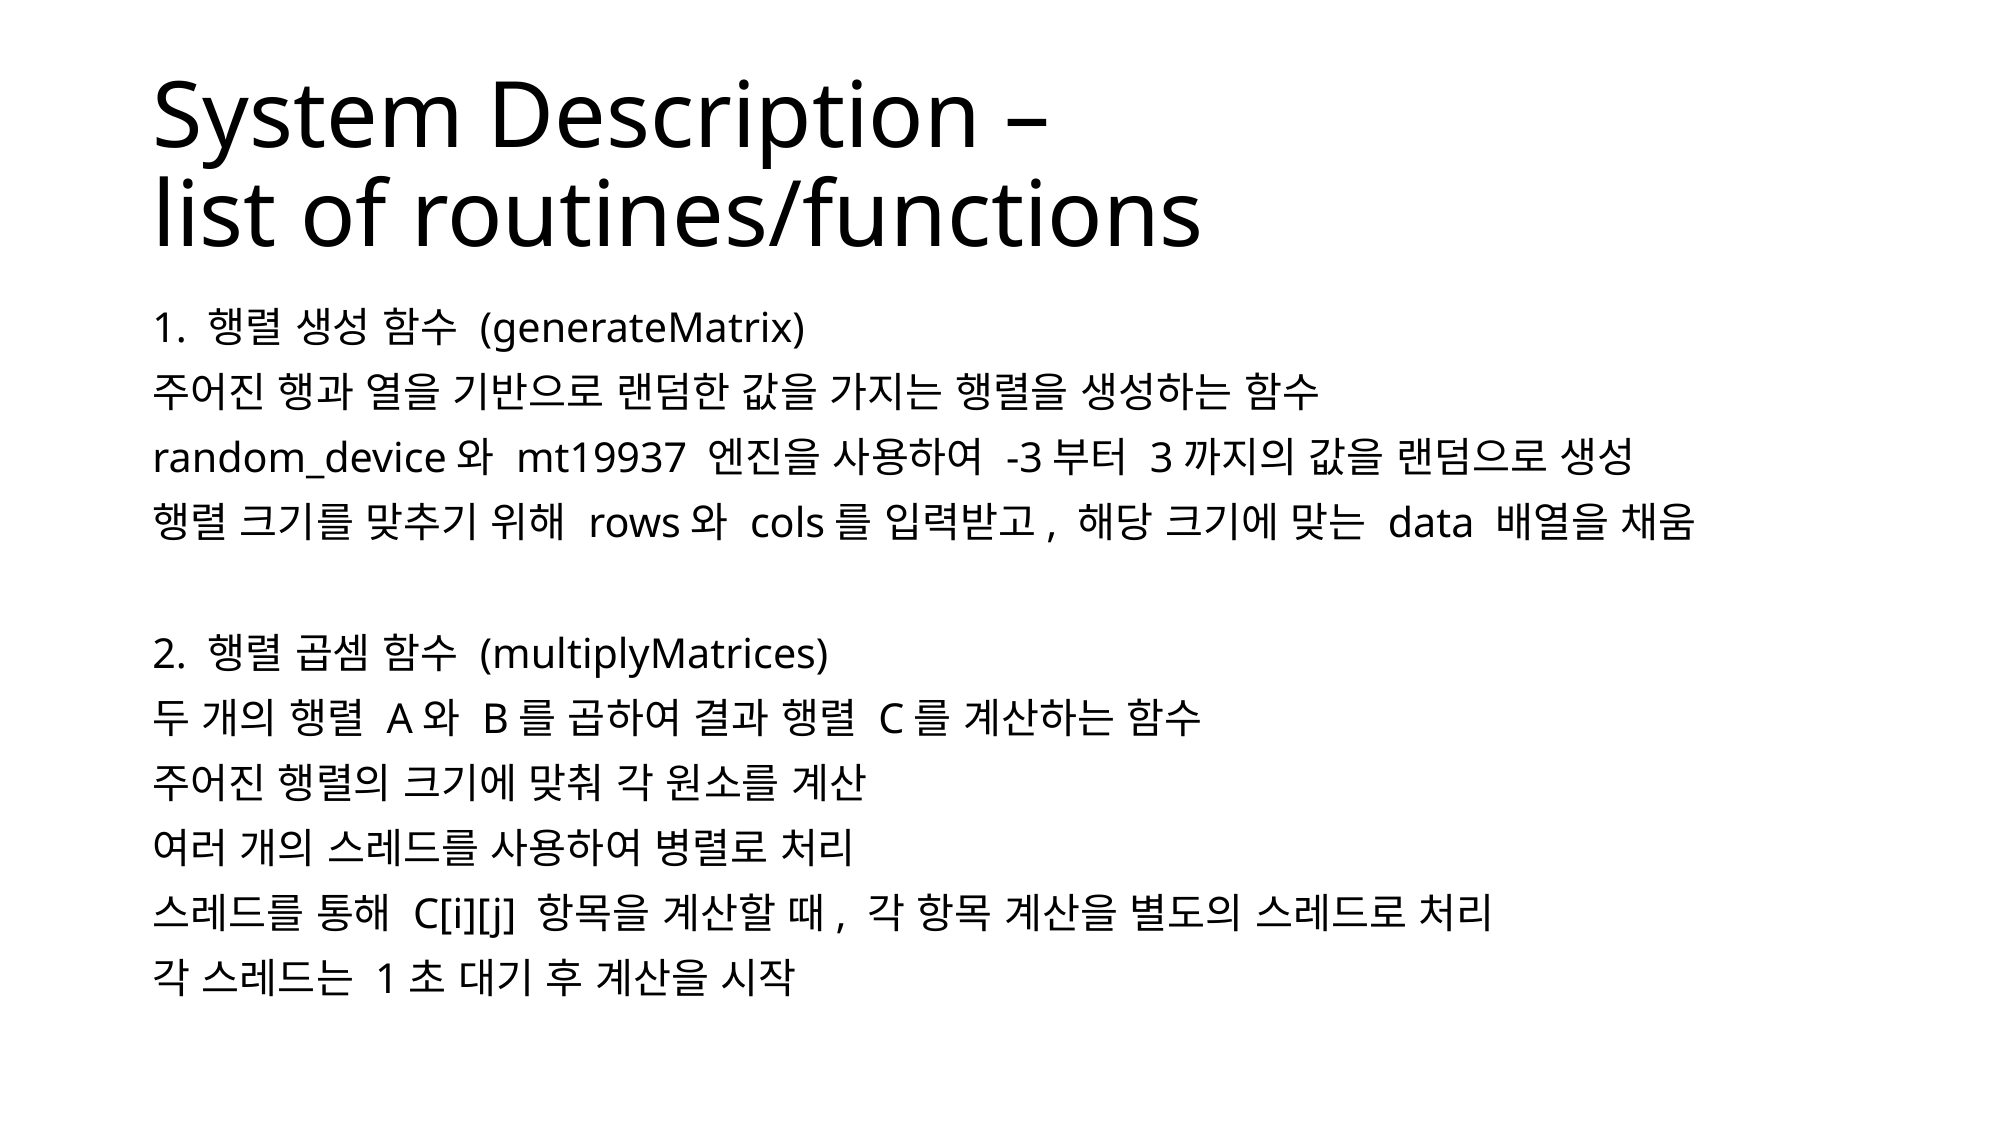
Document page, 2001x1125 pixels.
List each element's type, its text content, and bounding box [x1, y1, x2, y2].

list 1. 행렬 생성 함수 (generateMatrix) 주어진 행과 열을 기반으로 랜덤한 값을 가지는 행렬을 생성하는 함수 random_device와 mt19937 엔진을 사용하여 -3부터 3까지의 값을 랜덤으로 생성 행렬 크기를 맞추기 위해 rows와 cols를 입력받고, 해당 크기에 맞는 data 배열을 채움 2. 행렬 곱셈 함수 (multiplyMatrices) 두 개의 행렬 A와 B를 곱하여 결과 행렬 C를 계산하는 함수 주어진 행렬의 크기에 맞춰 각 원소를 계산 여러 개의 스레드를 사용하여 병렬로 처리 스레드를 통해 C[i][j] 항목을 계산할 때, 각 항목 계산을 별도의 스레드로 처리 각 스레드는 1초 대기 후 계산을 시작 [137, 299, 1863, 1014]
title System Description – list of routines/functions [137, 59, 1863, 274]
